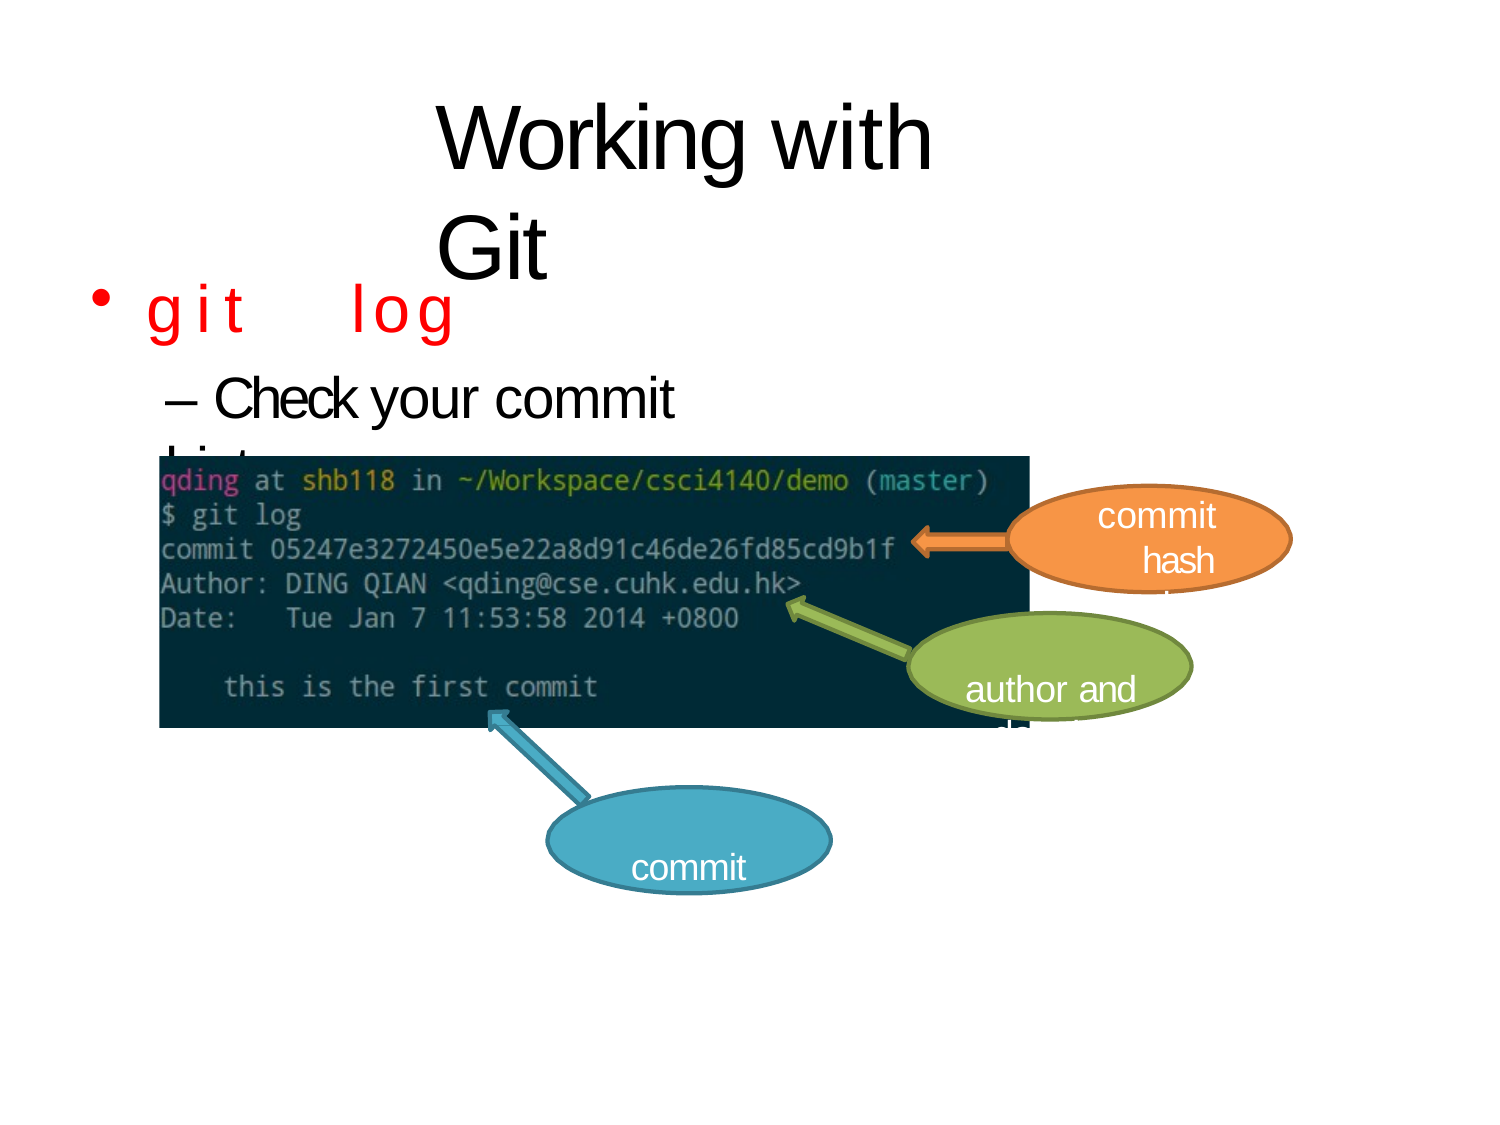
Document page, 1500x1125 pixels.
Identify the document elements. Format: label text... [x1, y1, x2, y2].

text_box [1100, 485, 1198, 489]
text_box commit hash key author and date info commit message [620, 489, 1217, 1023]
title Working with Git [433, 75, 1067, 298]
text_box git log – Check your commit history [87, 247, 847, 500]
text_box [159, 456, 1030, 728]
text_box [1217, 492, 1291, 586]
text_box [547, 793, 620, 887]
text_box [489, 711, 590, 806]
